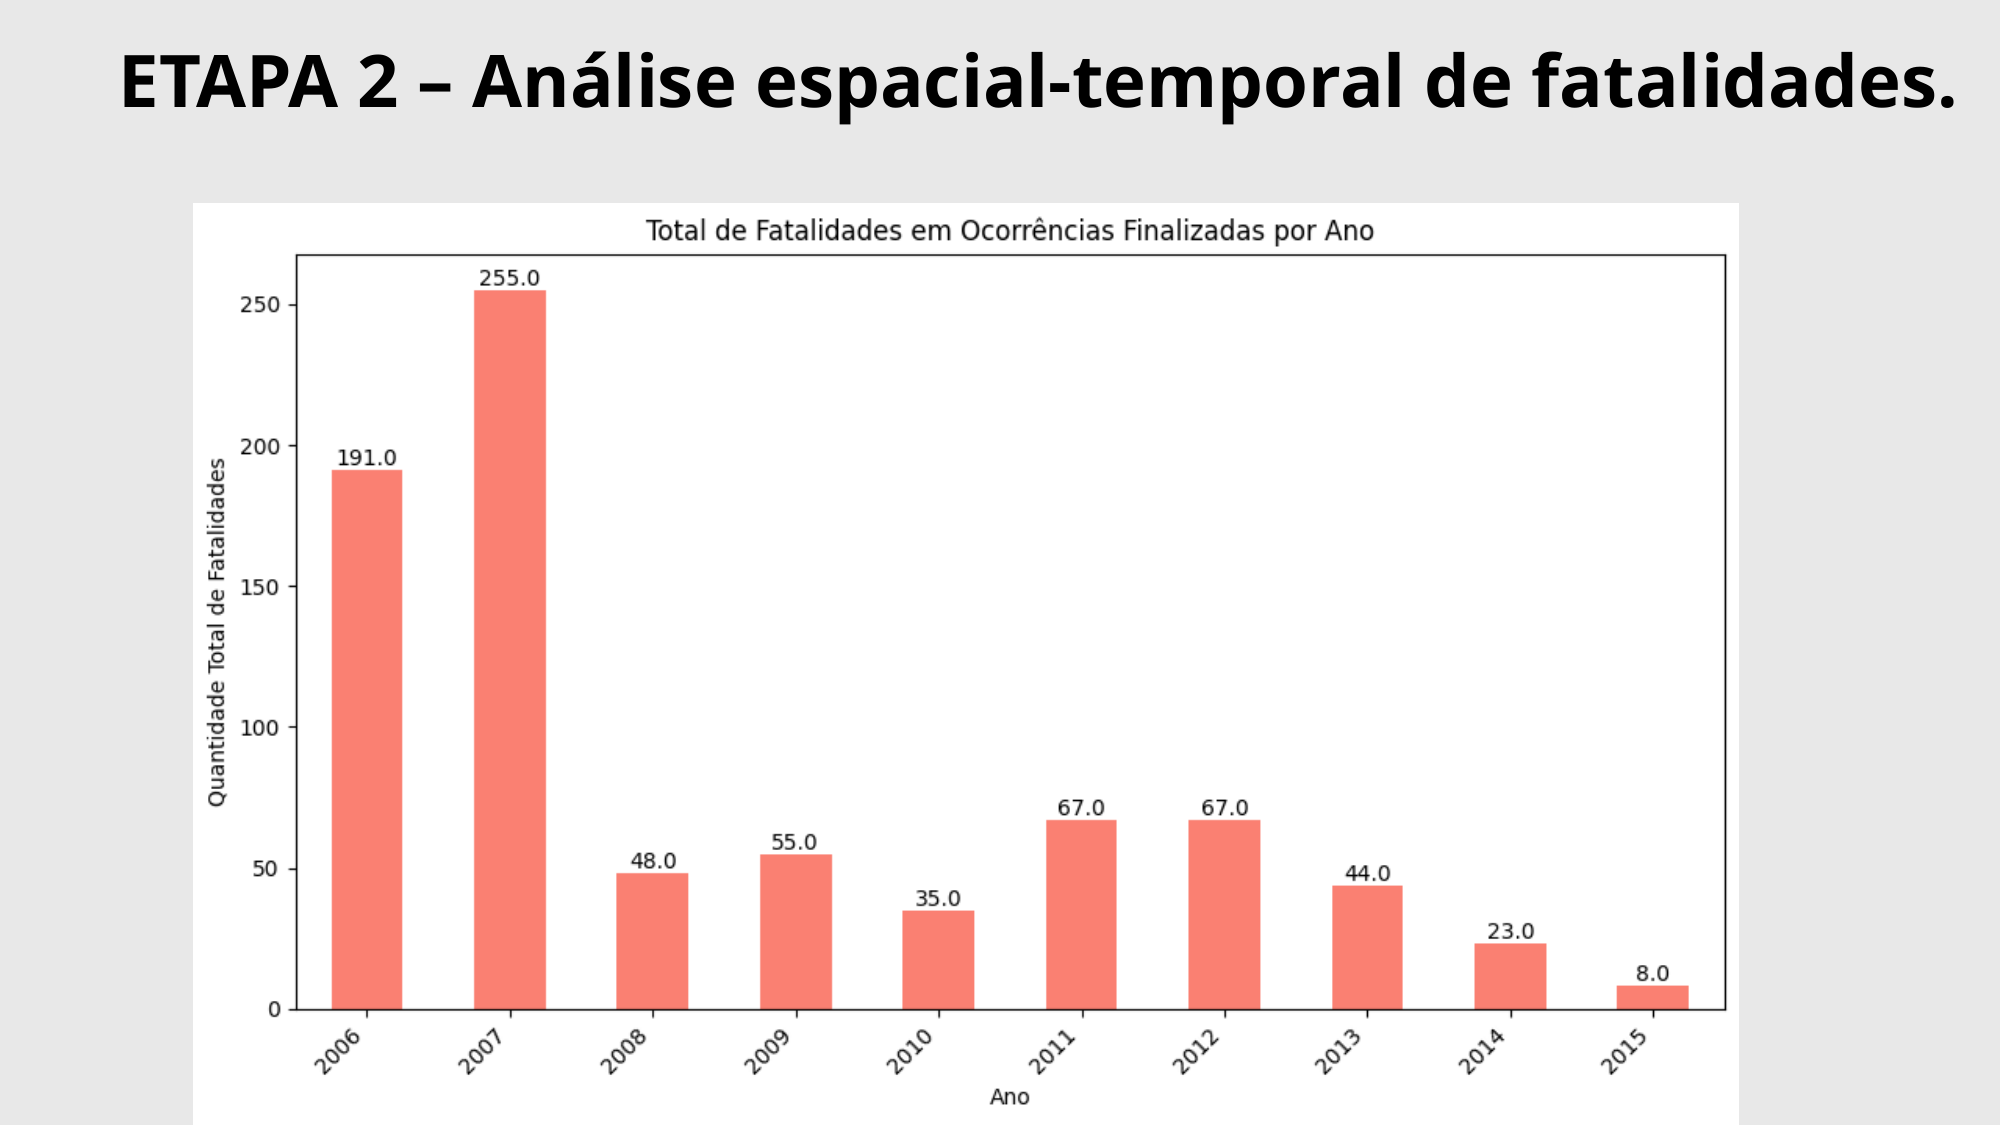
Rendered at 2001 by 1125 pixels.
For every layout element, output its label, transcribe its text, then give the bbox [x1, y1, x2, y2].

title ETAPA 2 – Análise espacial-temporal de fatalidades. [103, 0, 2000, 169]
picture [192, 202, 1739, 1125]
